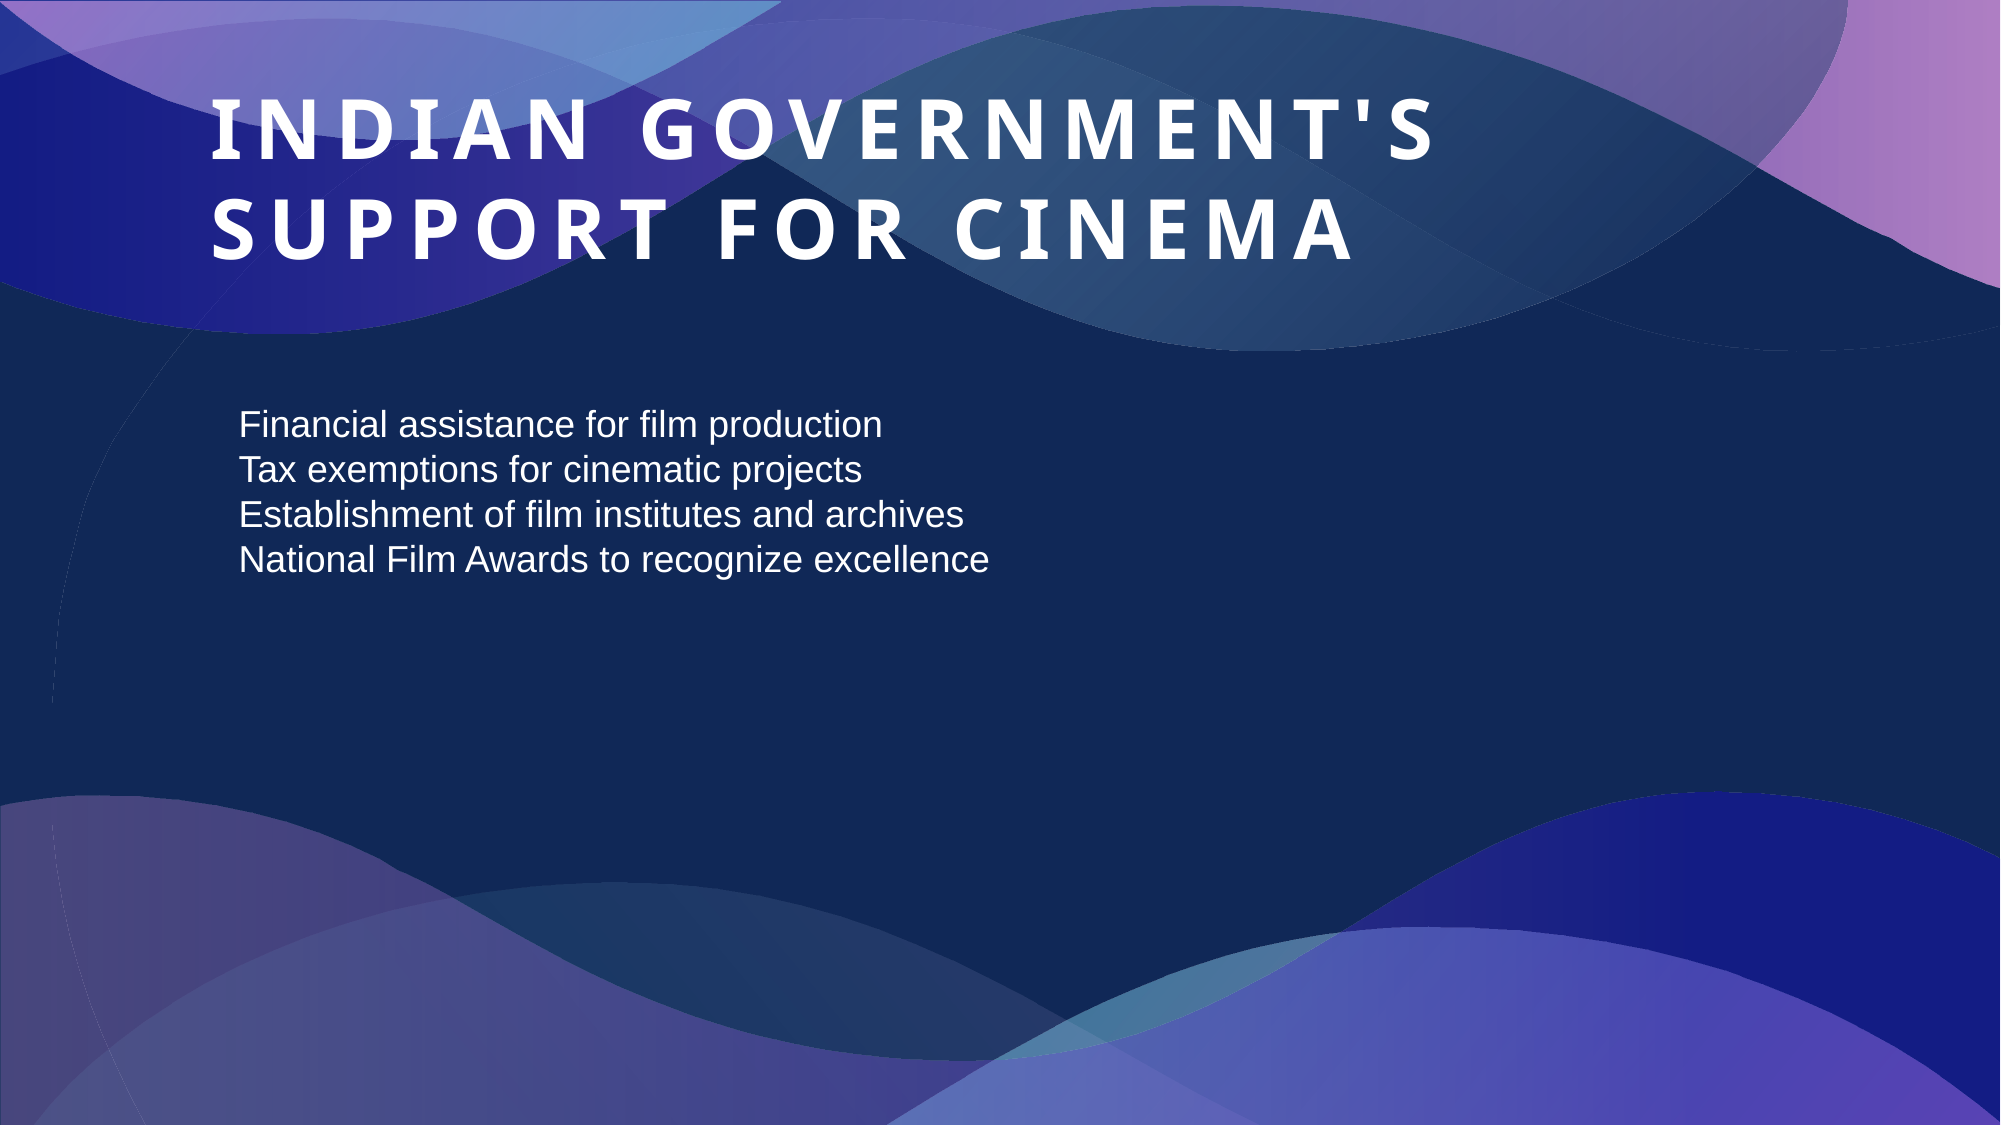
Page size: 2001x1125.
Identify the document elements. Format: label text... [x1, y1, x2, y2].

subtitle Financial assistance for film production Tax exemptions for cinematic projects Establishment of film institutes and archives National Film Awards to recognize excellence [223, 392, 1773, 1028]
title Indian Government's Support for Cinema [195, 68, 1469, 332]
